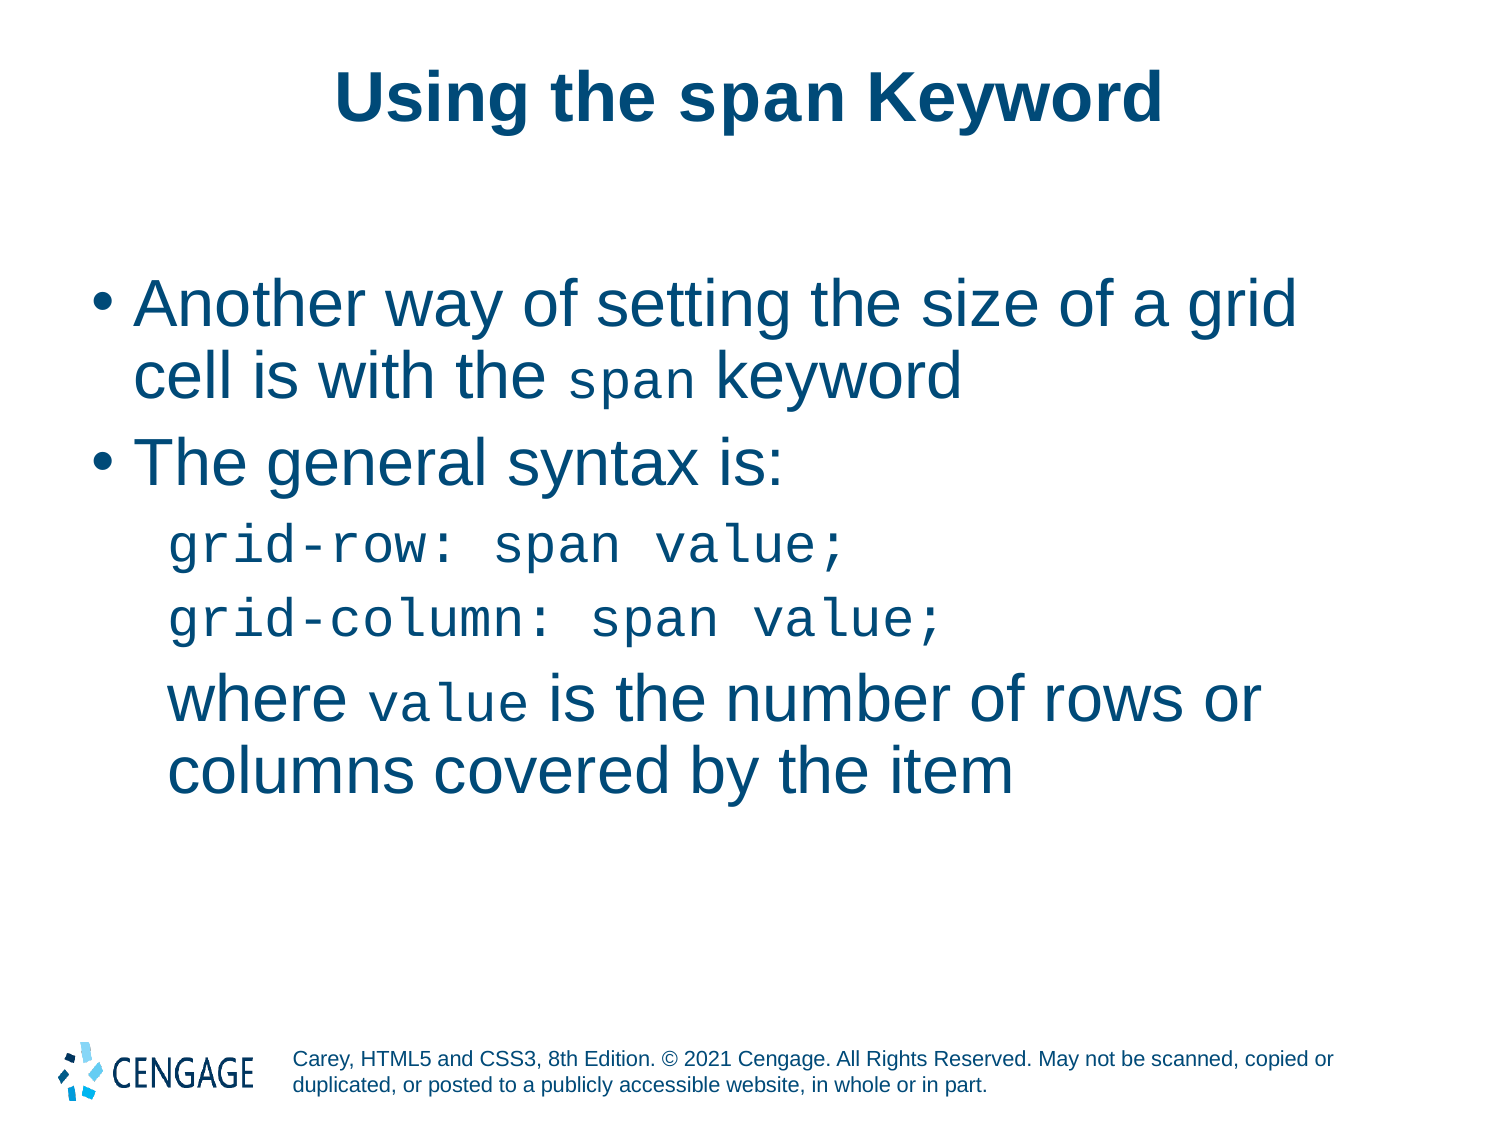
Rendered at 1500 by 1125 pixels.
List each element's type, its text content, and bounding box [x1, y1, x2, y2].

title Using the span Keyword [103, 59, 1397, 171]
picture [58, 1042, 253, 1101]
list Another way of setting the size of a grid cell is with the span keyword The general syntax is: grid-row: span value; grid-column: span value; where value is the number of rows or columns covered by the item [91, 268, 1410, 990]
